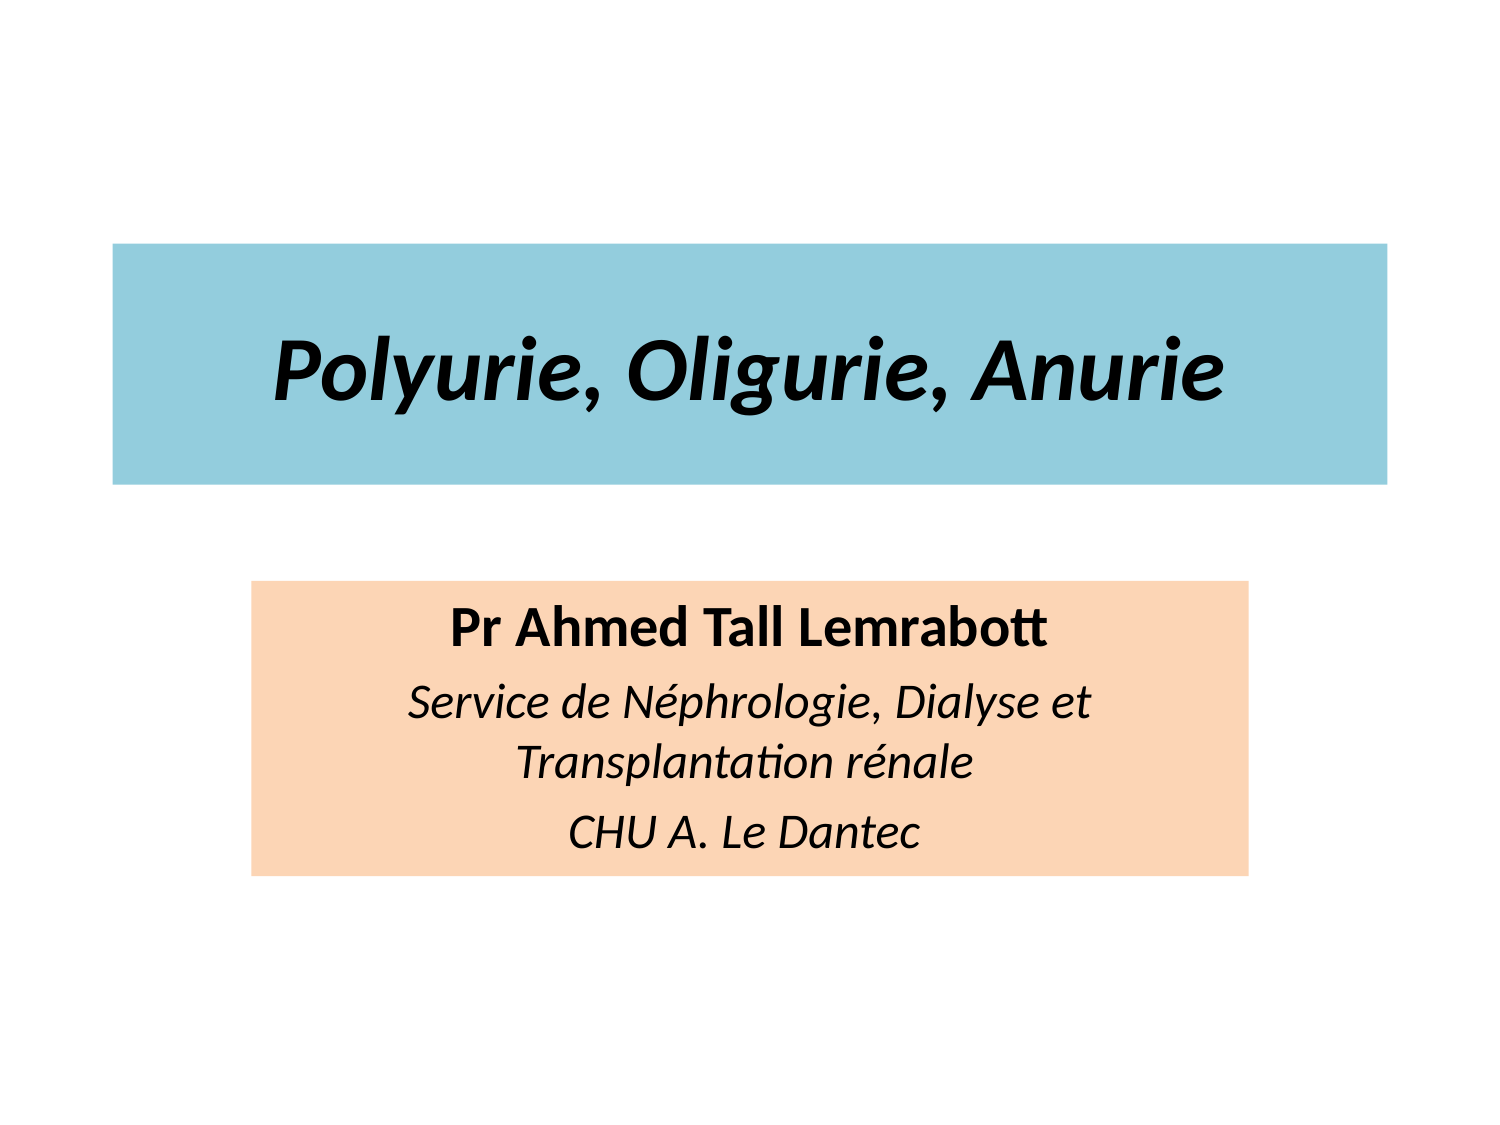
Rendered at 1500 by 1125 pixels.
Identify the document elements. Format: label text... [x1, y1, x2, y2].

subtitle Pr Ahmed Tall Lemrabott Service de Néphrologie, Dialyse et Transplantation rénale CHU A. Le Dantec [251, 580, 1249, 877]
title Polyurie, Oligurie, Anurie [112, 243, 1388, 485]
